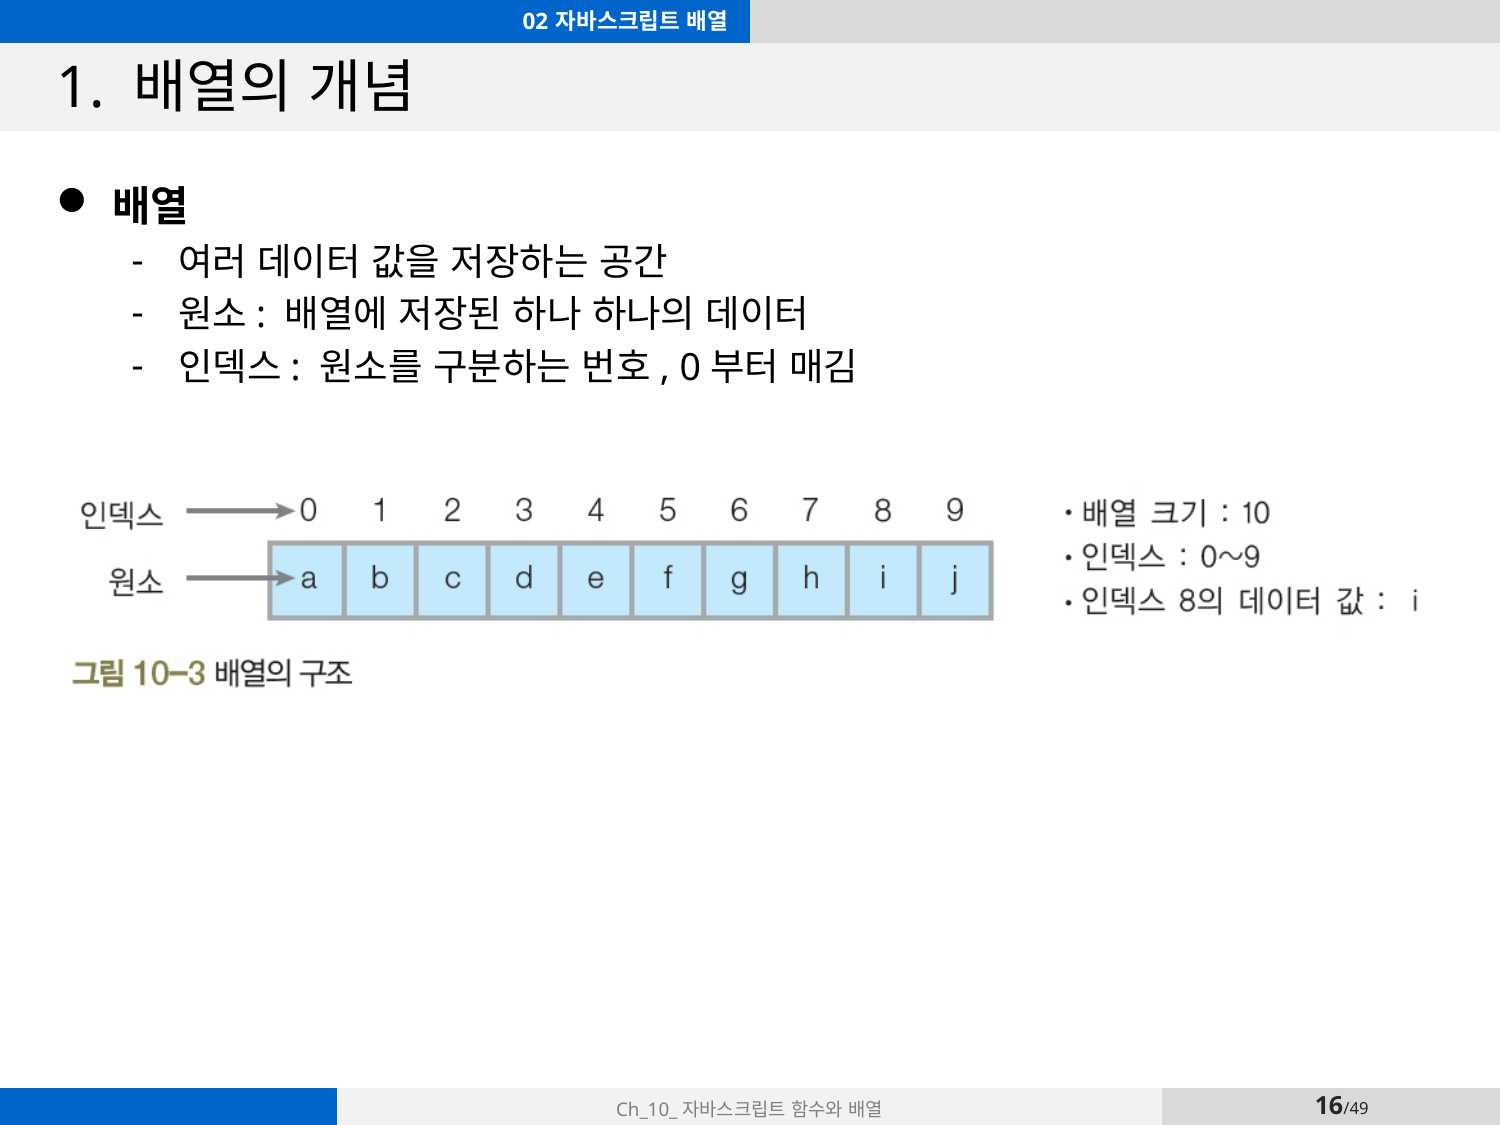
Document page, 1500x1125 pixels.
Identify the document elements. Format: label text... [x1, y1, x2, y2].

picture [66, 467, 1426, 693]
text_box 02 자바스크립트 배열 [0, 0, 743, 43]
list 배열 여러 데이터 값을 저장하는 공간 원소: 배열에 저장된 하나 하나의 데이터 인덱스: 원소를 구분하는 번호, 0부터 매김 [41, 172, 1426, 445]
title 1. 배열의 개념 [41, 42, 1459, 128]
